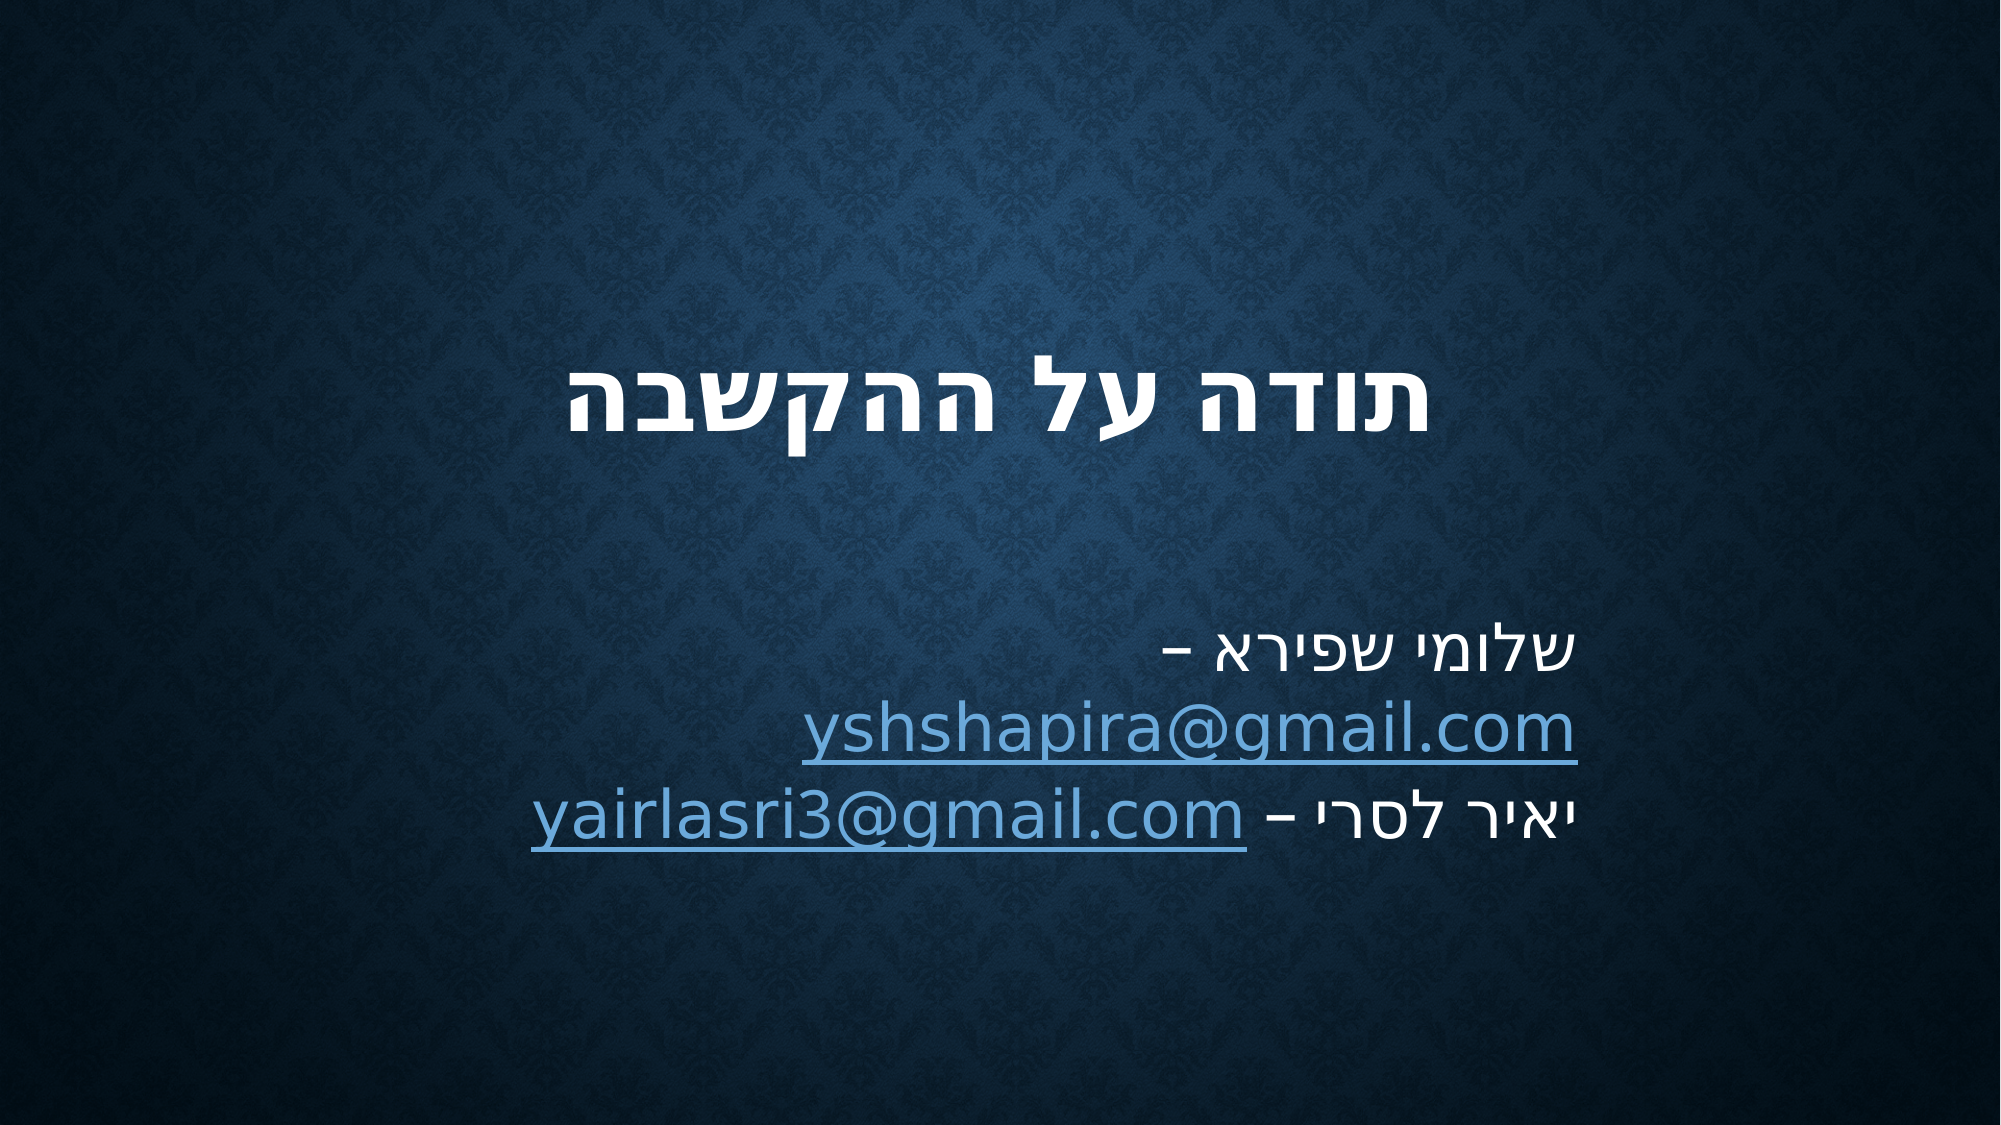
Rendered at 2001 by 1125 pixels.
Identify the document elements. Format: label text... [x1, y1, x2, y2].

text_box שלומי שפירא – yshshapira@gmail.com יאיר לסרי – yairlasri3@gmail.com [405, 597, 1594, 946]
title תודה על ההקשבה [149, 288, 1849, 506]
